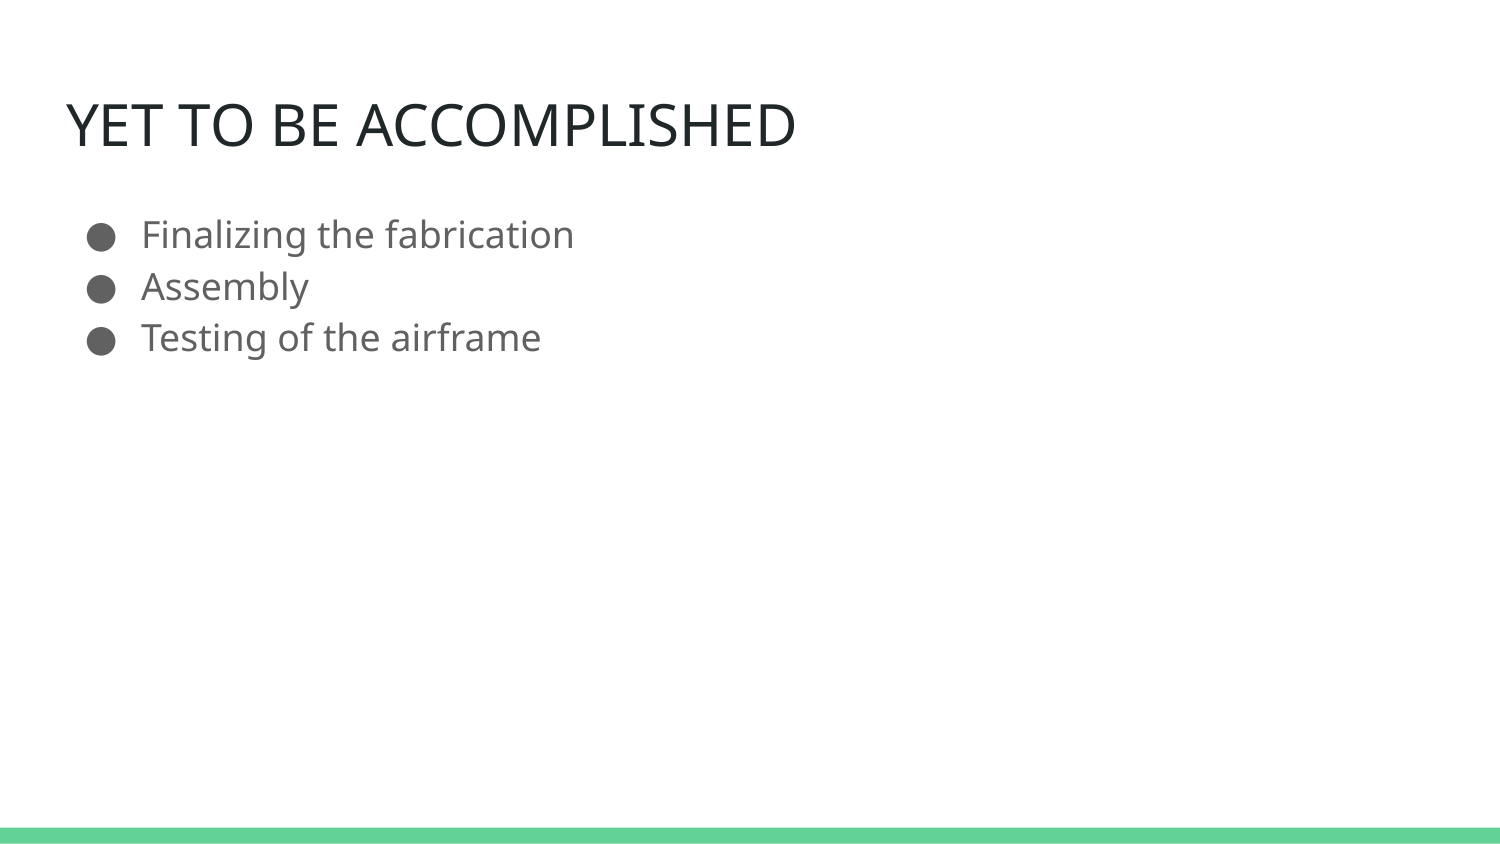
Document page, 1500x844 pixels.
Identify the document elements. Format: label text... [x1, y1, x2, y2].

title YET TO BE ACCOMPLISHED [51, 72, 1449, 167]
list Finalizing the fabrication Assembly Testing of the airframe [51, 189, 1449, 750]
